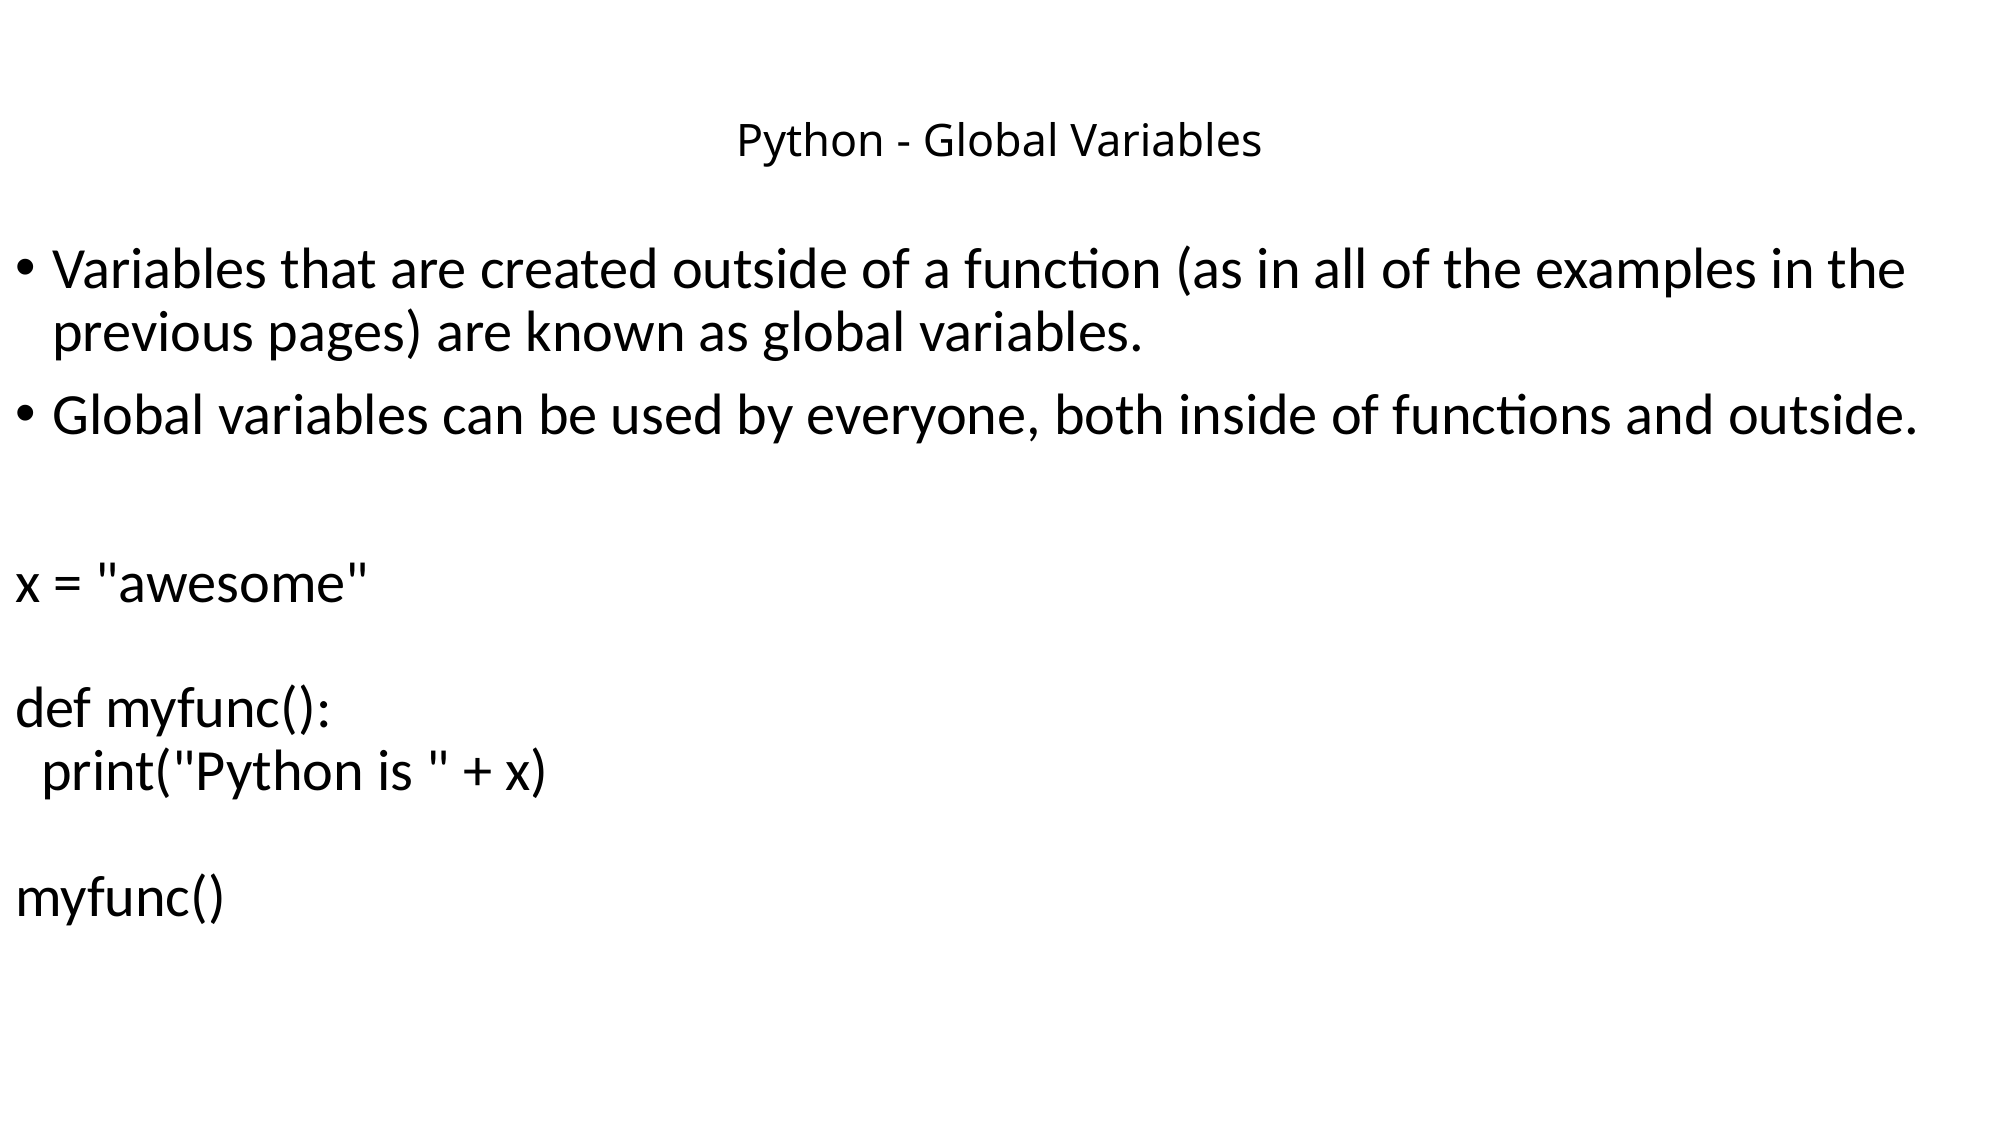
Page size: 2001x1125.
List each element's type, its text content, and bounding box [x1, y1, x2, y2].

title Python - Global Variables [137, 59, 1863, 230]
list Variables that are created outside of a function (as in all of the examples in the previous pages) are known as global variables. Global variables can be used by everyone, both inside of functions and outside. x = "awesome" def myfunc(): print("Python is " + x) myfunc() [0, 230, 2000, 1125]
